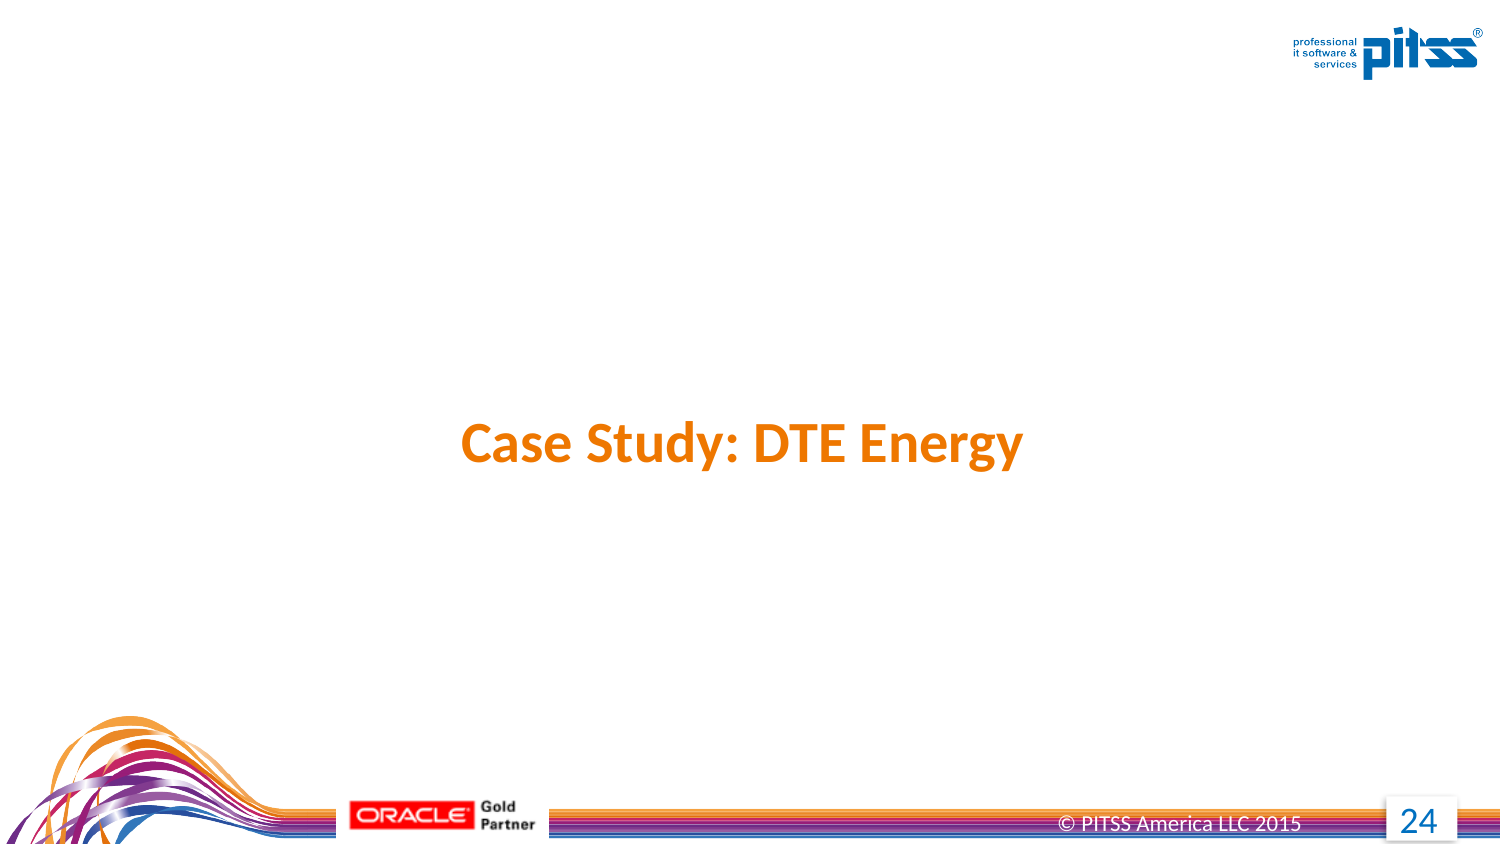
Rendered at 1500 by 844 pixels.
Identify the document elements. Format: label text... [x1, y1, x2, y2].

list Case Study: DTE Energy [0, 129, 1500, 777]
picture [1293, 26, 1483, 80]
picture [5, 777, 1500, 844]
